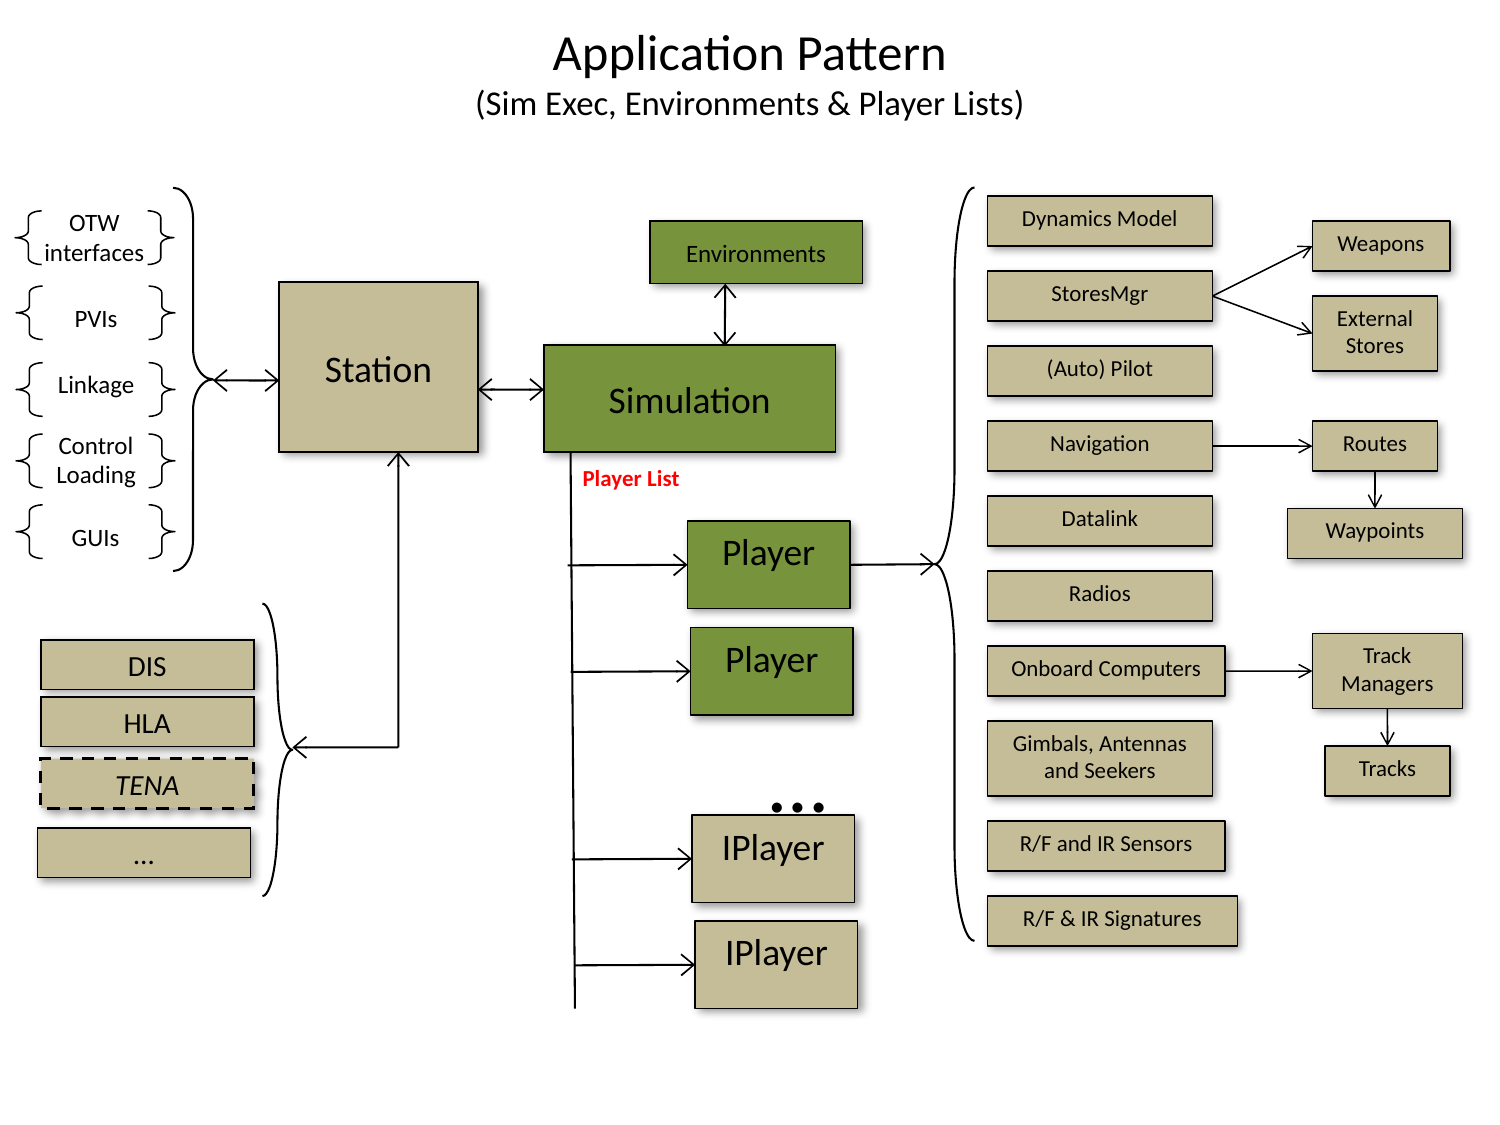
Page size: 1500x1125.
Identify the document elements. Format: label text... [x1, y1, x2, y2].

text_box R/F & IR Signatures [987, 896, 1238, 947]
title Application Pattern (Sim Exec, Environments & Player Lists) [75, 12, 1425, 130]
text_box [16, 286, 43, 340]
text_box GUIs [43, 514, 148, 559]
text_box [148, 362, 173, 417]
text_box GUIs [16, 514, 29, 531]
text_box Waypoints [1287, 508, 1463, 559]
text_box [148, 433, 175, 488]
text_box GUIs [154, 532, 175, 559]
text_box HLA [40, 696, 254, 747]
text_box PVIs [43, 295, 148, 340]
text_box [935, 187, 975, 941]
text_box Navigation [987, 421, 1213, 472]
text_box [1212, 245, 1313, 295]
text_box R/F and IR Sensors [987, 821, 1225, 872]
text_box (Auto) Pilot [987, 346, 1213, 397]
text_box Weapons [1312, 221, 1450, 272]
text_box [16, 434, 43, 488]
text_box Routes [1312, 421, 1438, 472]
text_box [16, 504, 43, 559]
text_box TENA [40, 758, 254, 809]
text_box [15, 210, 42, 265]
text_box [477, 378, 544, 401]
text_box [262, 603, 293, 897]
text_box [147, 210, 174, 265]
text_box … [37, 827, 251, 878]
text_box Onboard Computers [987, 646, 1225, 697]
text_box Datalink [987, 496, 1213, 547]
text_box [213, 369, 280, 392]
text_box Tracks [1325, 746, 1450, 797]
text_box Simulation [543, 344, 836, 453]
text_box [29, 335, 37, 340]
text_box [16, 362, 43, 417]
text_box Gimbals, Antennas and Seekers [987, 721, 1213, 797]
text_box [148, 504, 175, 559]
text_box Linkage [29, 361, 163, 407]
text_box [173, 187, 213, 572]
text_box IPlayer [695, 921, 858, 1009]
text_box StoresMgr [987, 271, 1207, 322]
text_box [1212, 295, 1313, 334]
text_box Dynamics Model [987, 196, 1213, 247]
text_box External Stores [1312, 296, 1438, 371]
text_box Control Loading [29, 421, 163, 497]
text_box Track Managers [1312, 633, 1463, 709]
text_box GUIs [162, 514, 175, 531]
text_box DIS [40, 639, 254, 690]
text_box [387, 452, 410, 747]
text_box Environments [649, 221, 863, 284]
text_box Radios [987, 571, 1213, 622]
text_box Player [687, 521, 850, 609]
text_box GUIs [16, 532, 37, 559]
text_box OTW interfaces [15, 198, 174, 274]
text_box Player [690, 627, 854, 715]
text_box IPlayer [691, 815, 855, 903]
text_box … [754, 721, 843, 837]
text_box [148, 286, 173, 340]
text_box Player List [549, 455, 713, 498]
text_box Station [279, 281, 478, 453]
text_box PVIs [154, 319, 163, 340]
